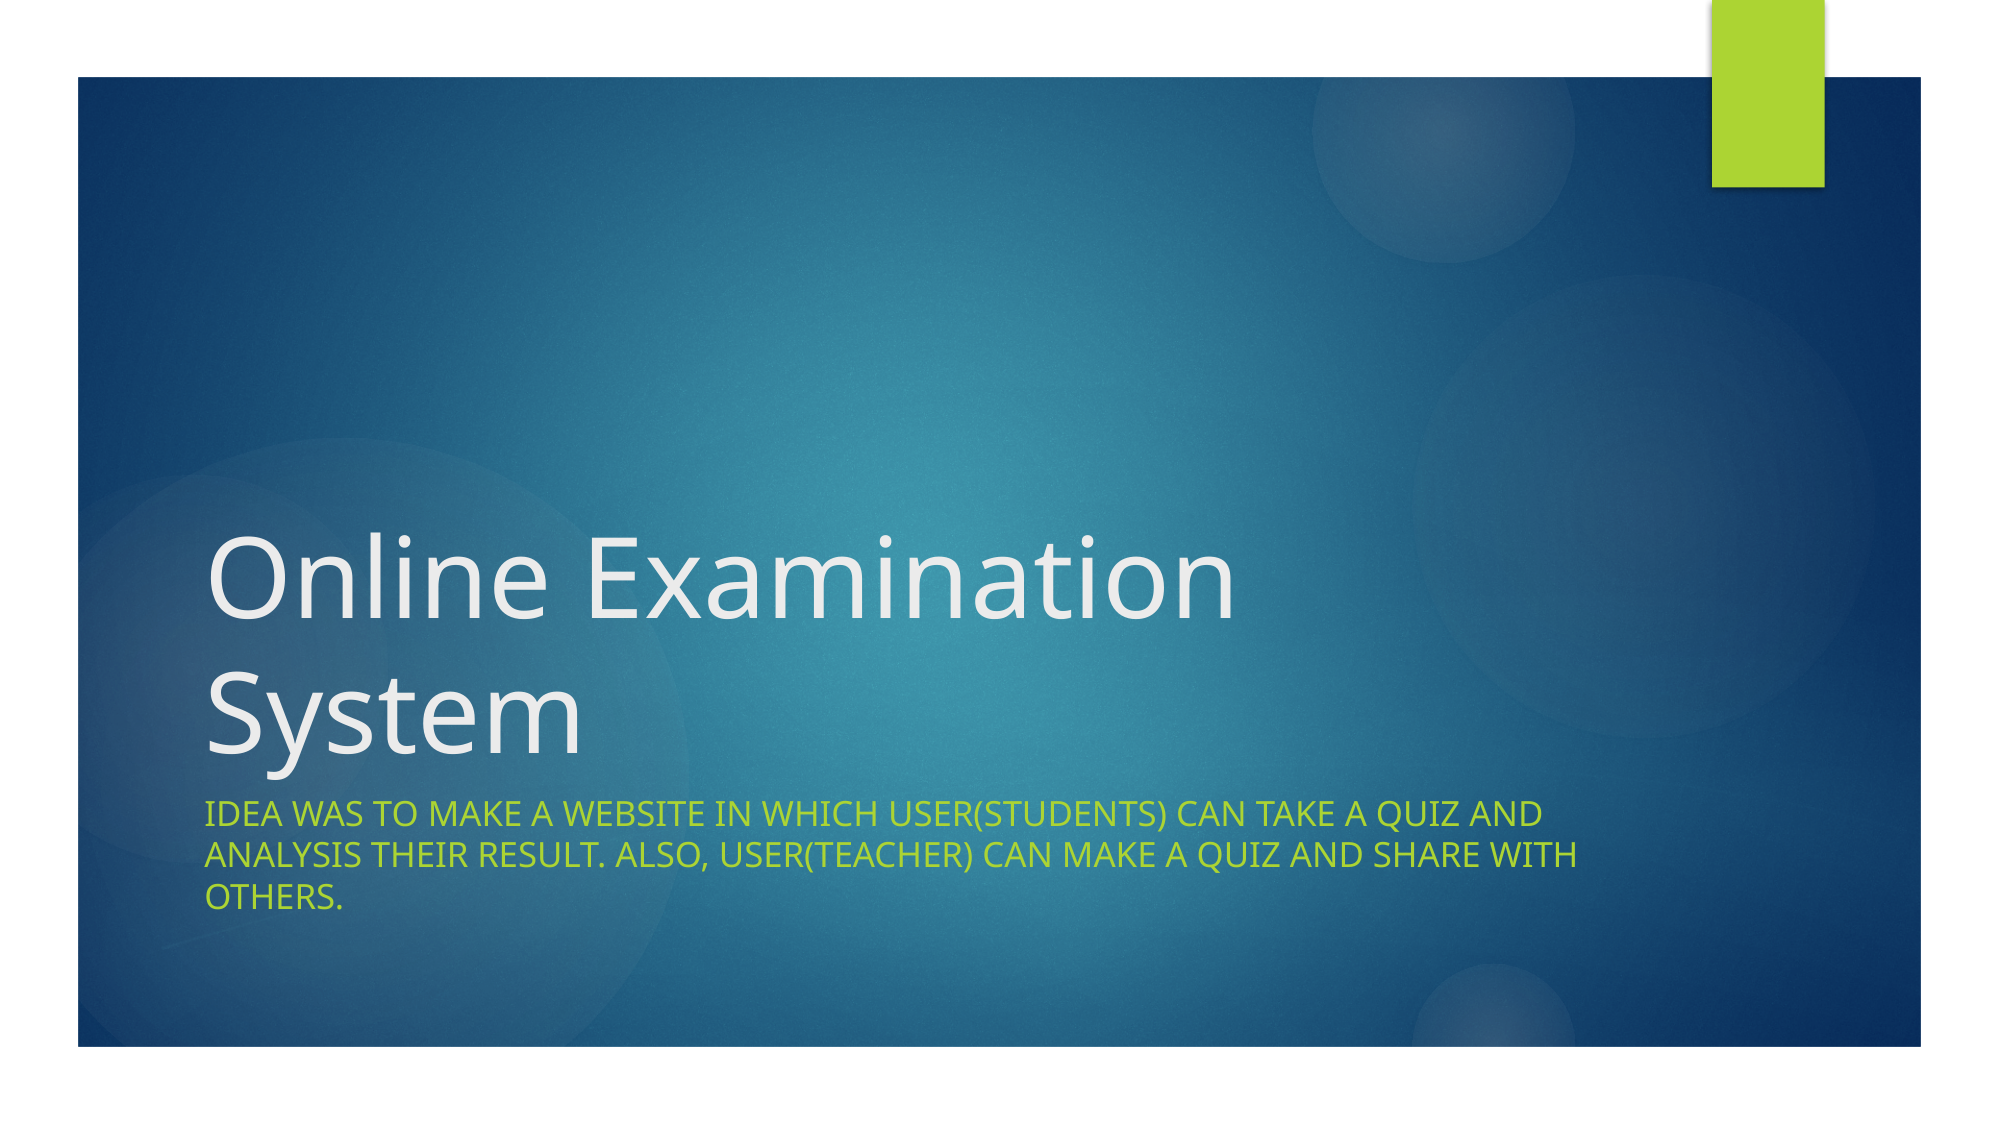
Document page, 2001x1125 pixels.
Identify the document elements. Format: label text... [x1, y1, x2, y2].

subtitle Idea was to make a website in which user(Students) can take a quiz and analysis their result. Also, User(Teacher) can make a Quiz and Share with others. [189, 783, 1638, 925]
title Online Examination System [189, 344, 1638, 783]
